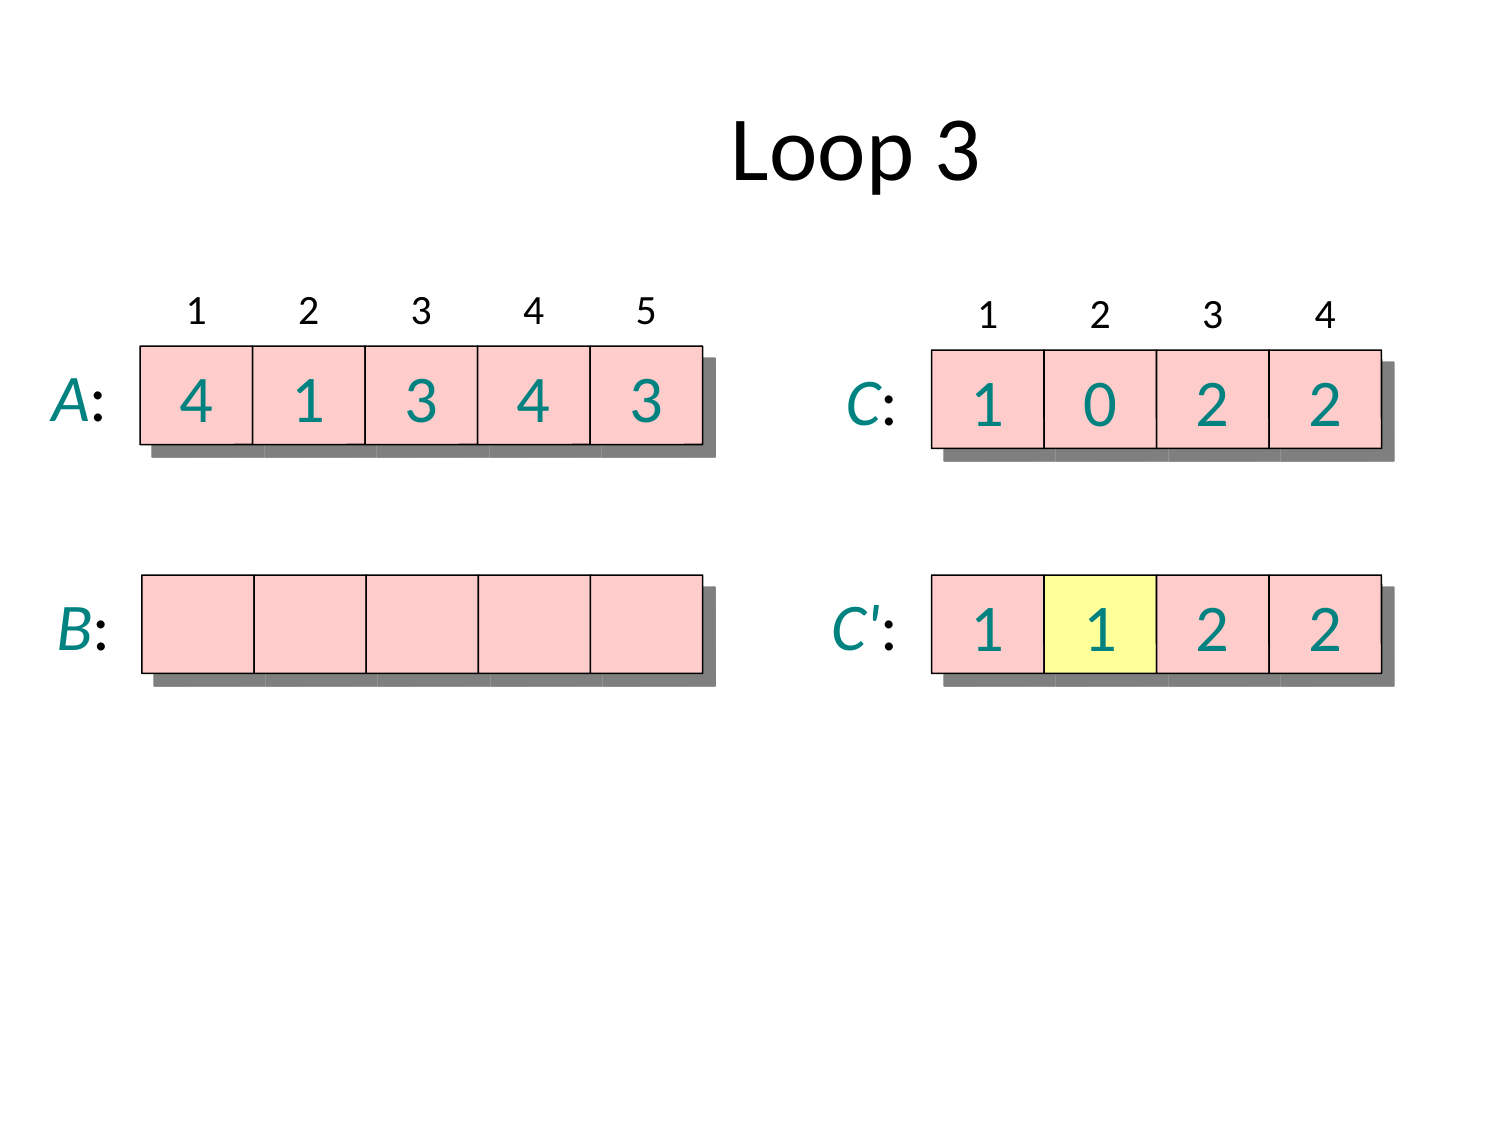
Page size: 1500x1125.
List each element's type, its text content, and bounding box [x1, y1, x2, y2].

text_box 1 [170, 275, 222, 341]
text_box 4 [508, 275, 560, 341]
text_box 1 [962, 278, 1014, 345]
title Loop 3 [237, 50, 1475, 238]
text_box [931, 574, 1042, 674]
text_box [139, 345, 251, 445]
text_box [1268, 574, 1382, 674]
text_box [364, 345, 476, 445]
text_box 3 [395, 275, 447, 341]
text_box 2 [283, 275, 335, 341]
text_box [252, 345, 363, 445]
text_box A: [36, 347, 123, 443]
text_box 2 [1074, 278, 1126, 345]
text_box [1043, 574, 1155, 674]
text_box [931, 349, 1042, 449]
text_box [1043, 349, 1155, 449]
text_box 4 [1299, 278, 1351, 345]
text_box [589, 345, 703, 445]
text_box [1156, 349, 1267, 449]
text_box 5 [620, 275, 672, 341]
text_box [1268, 349, 1382, 449]
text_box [477, 345, 588, 445]
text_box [36, 574, 703, 674]
text_box C': [815, 576, 913, 672]
text_box 3 [1187, 278, 1239, 345]
text_box C: [830, 351, 913, 447]
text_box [1156, 574, 1267, 674]
